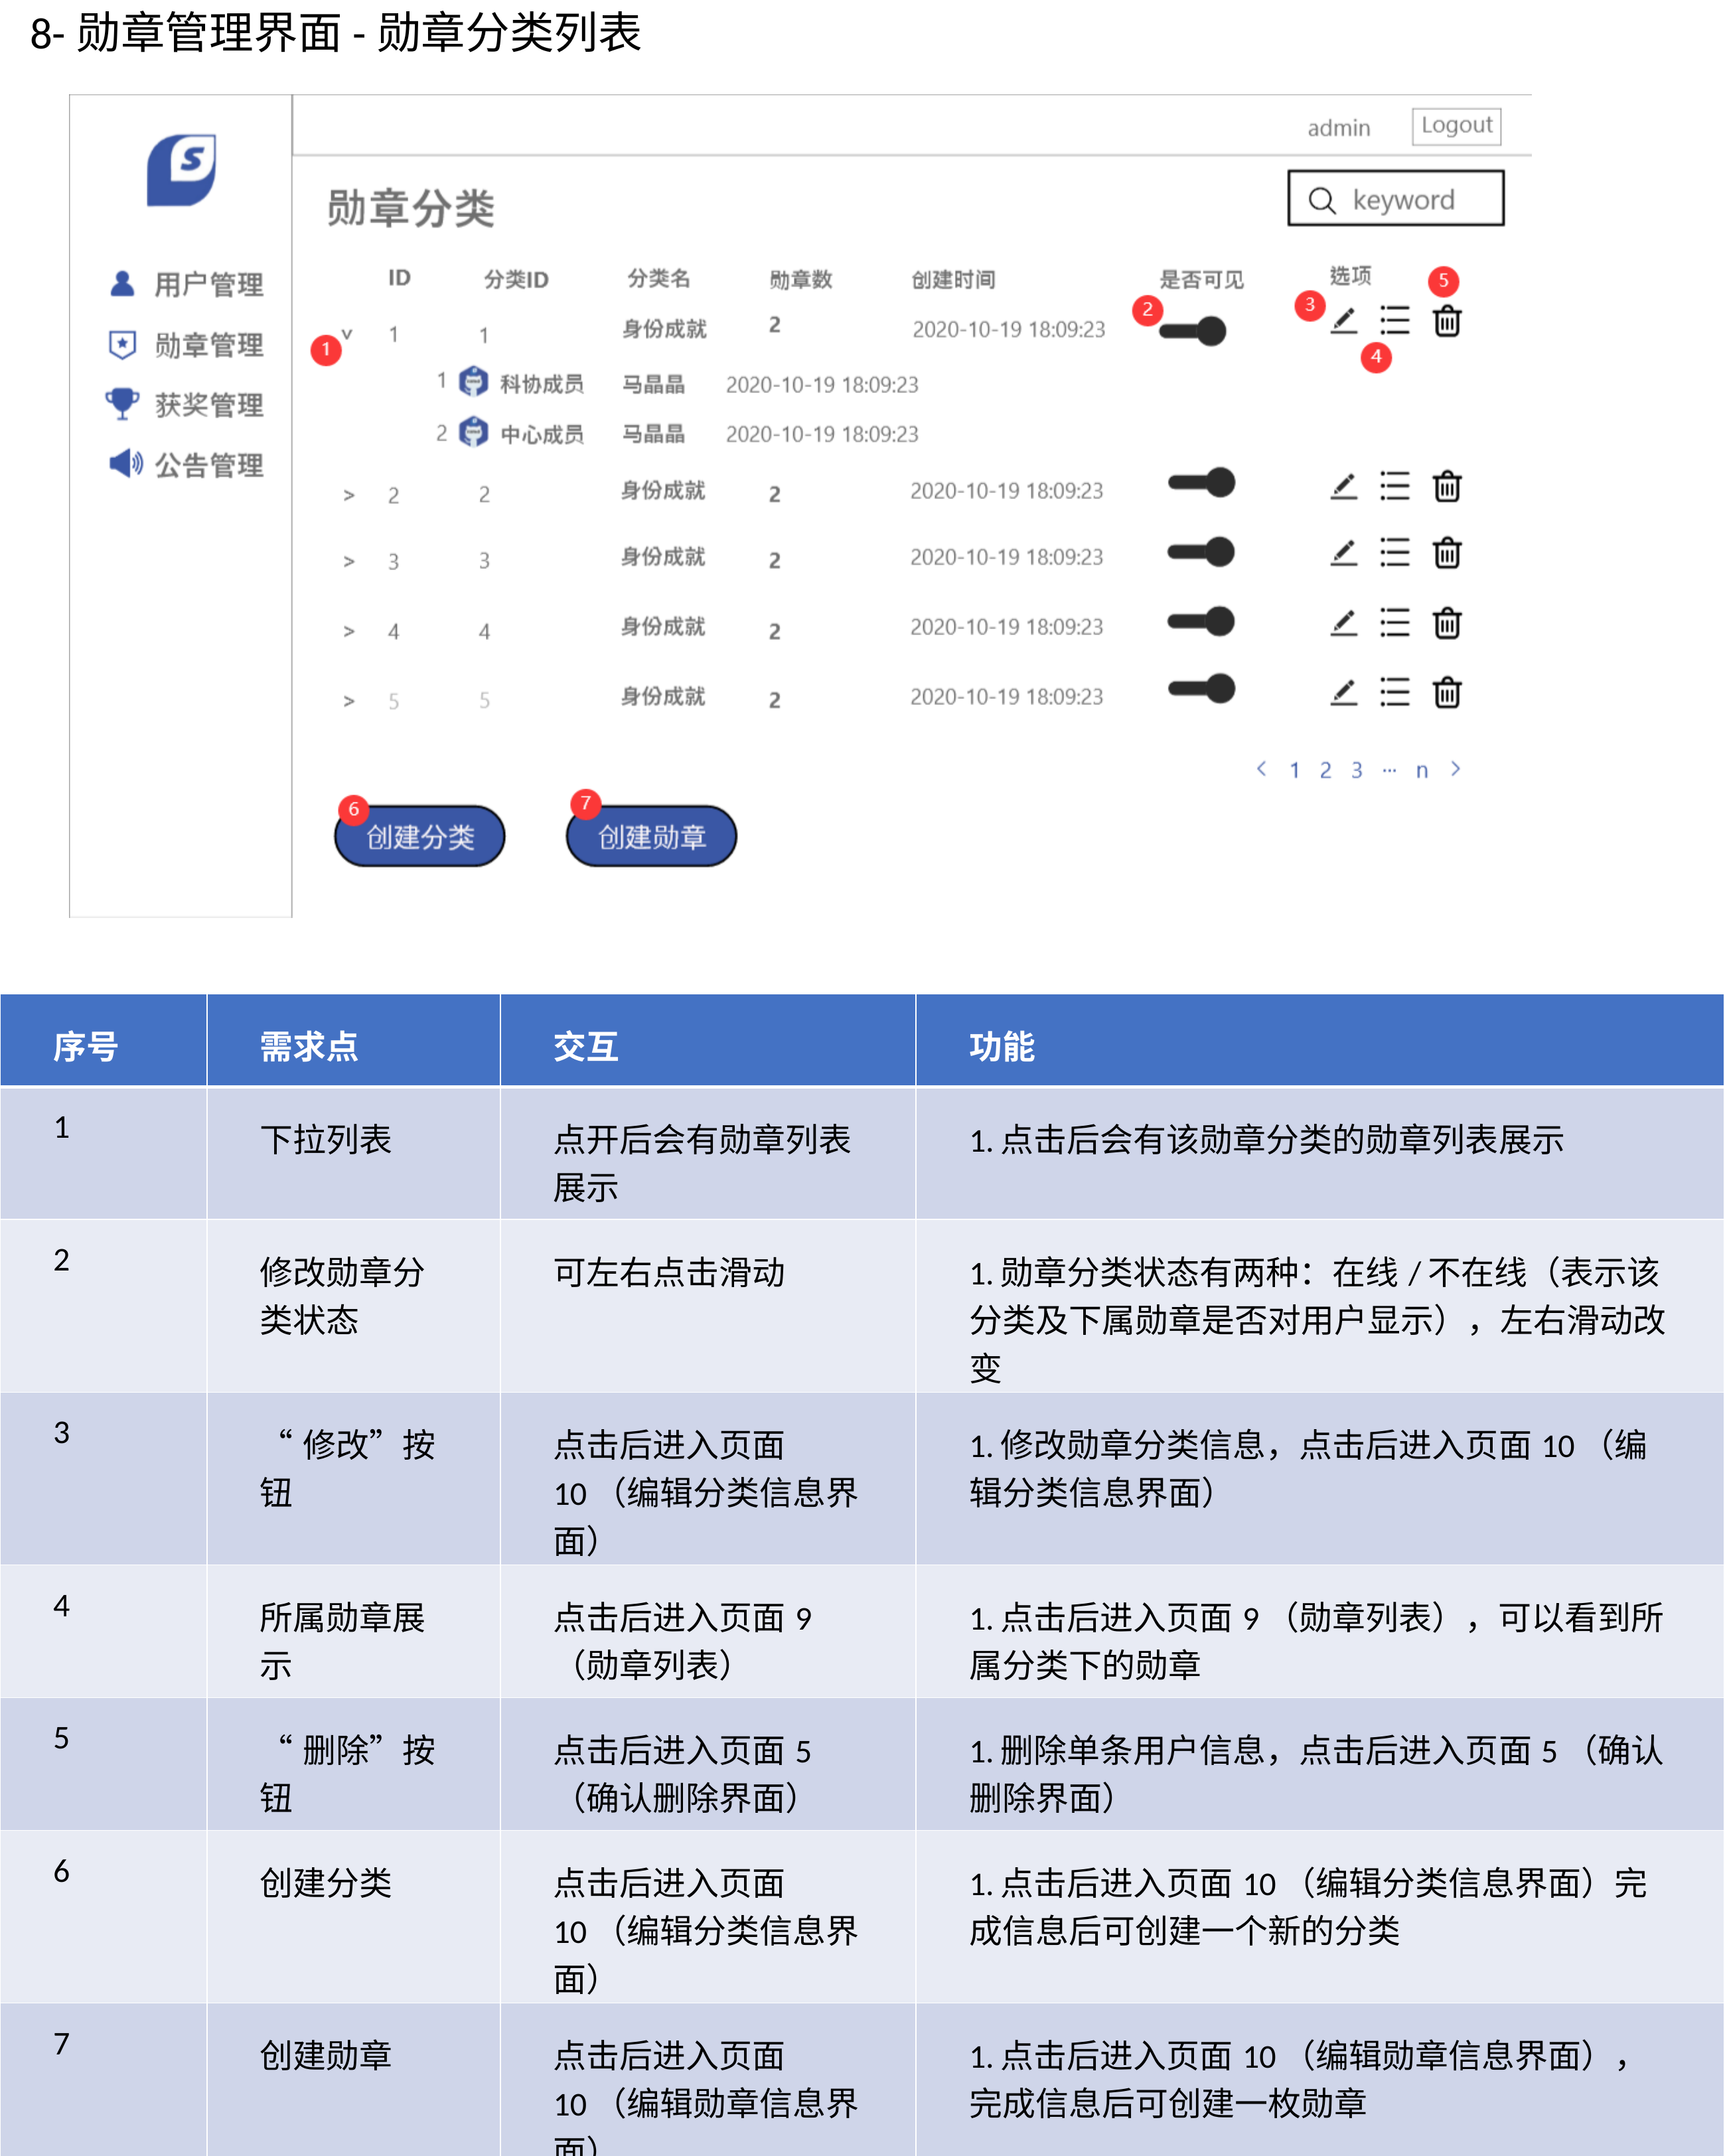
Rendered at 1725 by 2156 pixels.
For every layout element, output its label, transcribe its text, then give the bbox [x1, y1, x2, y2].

table_header 序号 [1, 994, 206, 1085]
table_cell 1.点击后进入页面9（勋章列表），可以看到所属分类下的勋章 [917, 1565, 1724, 1697]
table_cell 可左右点击滑动 [501, 1220, 915, 1392]
table_cell 点击后进入页面9（勋章列表） [501, 1565, 915, 1697]
table_cell 7 [1, 2003, 206, 2156]
table_cell 点击后进入页面10（编辑勋章信息界面） [501, 2003, 915, 2156]
table_header 交互 [501, 994, 915, 1085]
table_cell “删除”按钮 [208, 1698, 500, 1830]
table_cell 点击后进入页面5（确认删除界面） [501, 1698, 915, 1830]
table_cell 6 [1, 1831, 206, 2003]
table_cell 点击后进入页面10（编辑分类信息界面） [501, 1831, 915, 2003]
table_cell 1.点击后会有该勋章分类的勋章列表展示 [917, 1089, 1724, 1219]
table_cell 3 [1, 1393, 206, 1565]
table_cell 创建勋章 [208, 2003, 500, 2156]
table_cell “修改”按钮 [208, 1393, 500, 1565]
text_box 8-勋章管理界面-勋章分类列表 [20, 0, 1344, 63]
table_cell 下拉列表 [208, 1089, 500, 1219]
table_cell 1.修改勋章分类信息，点击后进入页面10（编辑分类信息界面） [917, 1393, 1724, 1565]
table_header 功能 [917, 994, 1724, 1085]
table_cell 创建分类 [208, 1831, 500, 2003]
table_cell 1.点击后进入页面10（编辑分类信息界面）完成信息后可创建一个新的分类 [917, 1831, 1724, 2003]
table_cell 点开后会有勋章列表展示 [501, 1089, 915, 1219]
table_cell 1 [1, 1089, 206, 1219]
table_cell 1.点击后进入页面10（编辑勋章信息界面），完成信息后可创建一枚勋章 [917, 2003, 1724, 2156]
table_cell 1.删除单条用户信息，点击后进入页面5（确认删除界面） [917, 1698, 1724, 1830]
table_cell 1.勋章分类状态有两种：在线/不在线（表示该分类及下属勋章是否对用户显示），左右滑动改变 [917, 1220, 1724, 1392]
table_cell 2 [1, 1220, 206, 1392]
table_cell 所属勋章展示 [208, 1565, 500, 1697]
table_cell 修改勋章分类状态 [208, 1220, 500, 1392]
table_cell 点击后进入页面10（编辑分类信息界面） [501, 1393, 915, 1565]
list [69, 94, 1532, 918]
table_header 需求点 [208, 994, 500, 1085]
table_cell 4 [1, 1565, 206, 1697]
table_cell 5 [1, 1698, 206, 1830]
